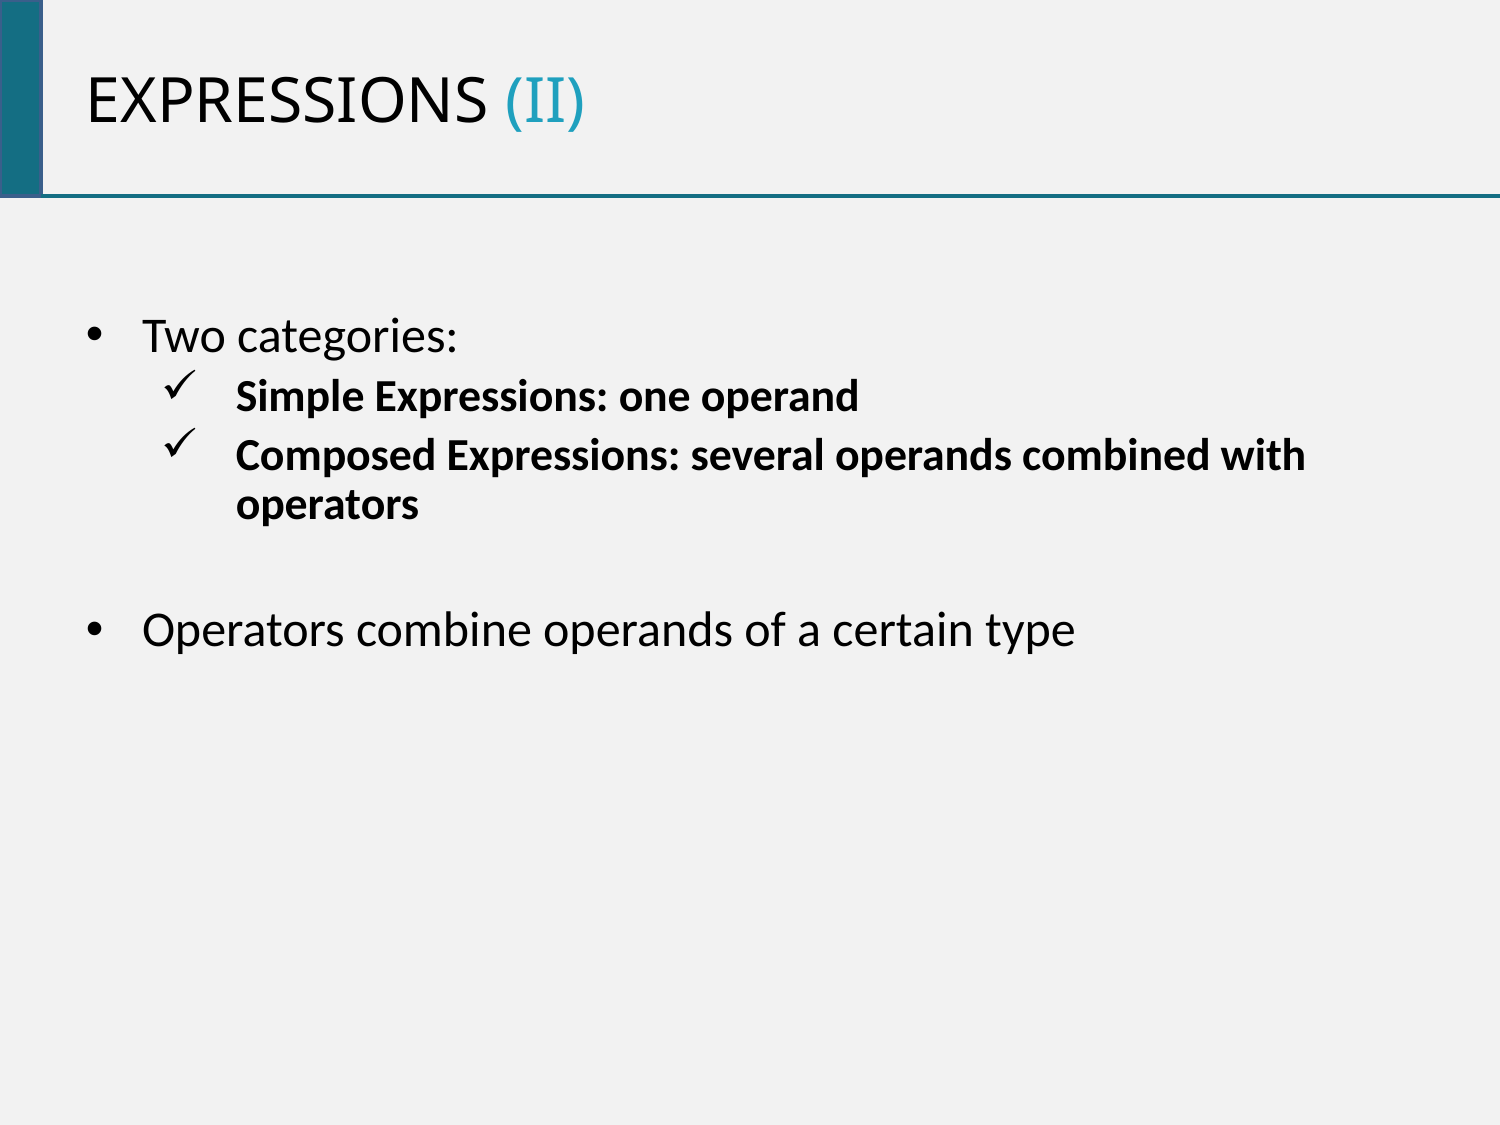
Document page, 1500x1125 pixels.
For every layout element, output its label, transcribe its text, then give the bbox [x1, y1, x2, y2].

text_box Expressions (ii) [70, 0, 1294, 194]
list Two categories: Simple Expressions: one operand Composed Expressions: several operands combined with operators Operators combine operands of a certain type [70, 231, 1430, 1088]
text_box [0, 0, 43, 198]
